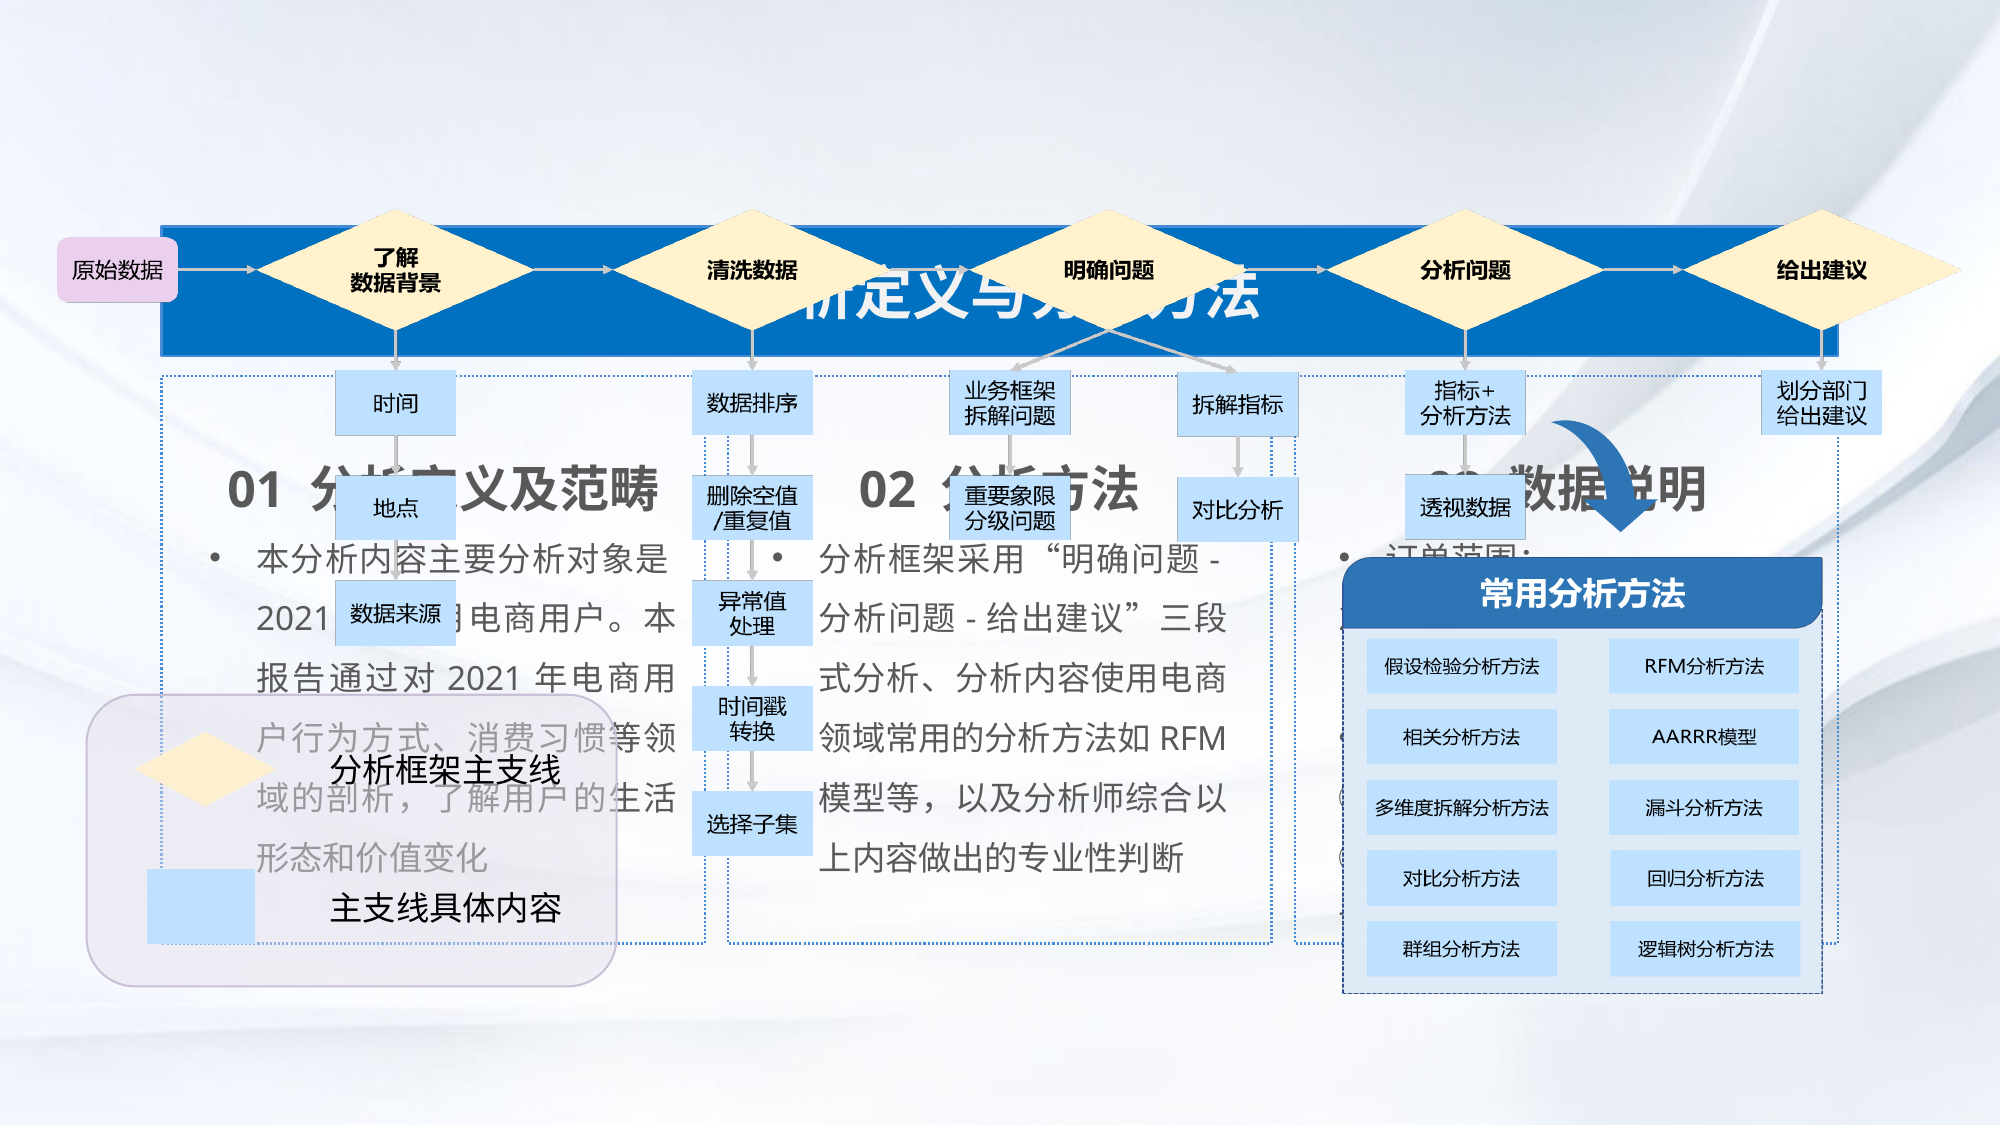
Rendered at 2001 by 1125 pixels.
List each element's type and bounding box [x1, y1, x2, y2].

picture [0, 0, 2000, 1125]
text_box [57, 208, 1962, 994]
